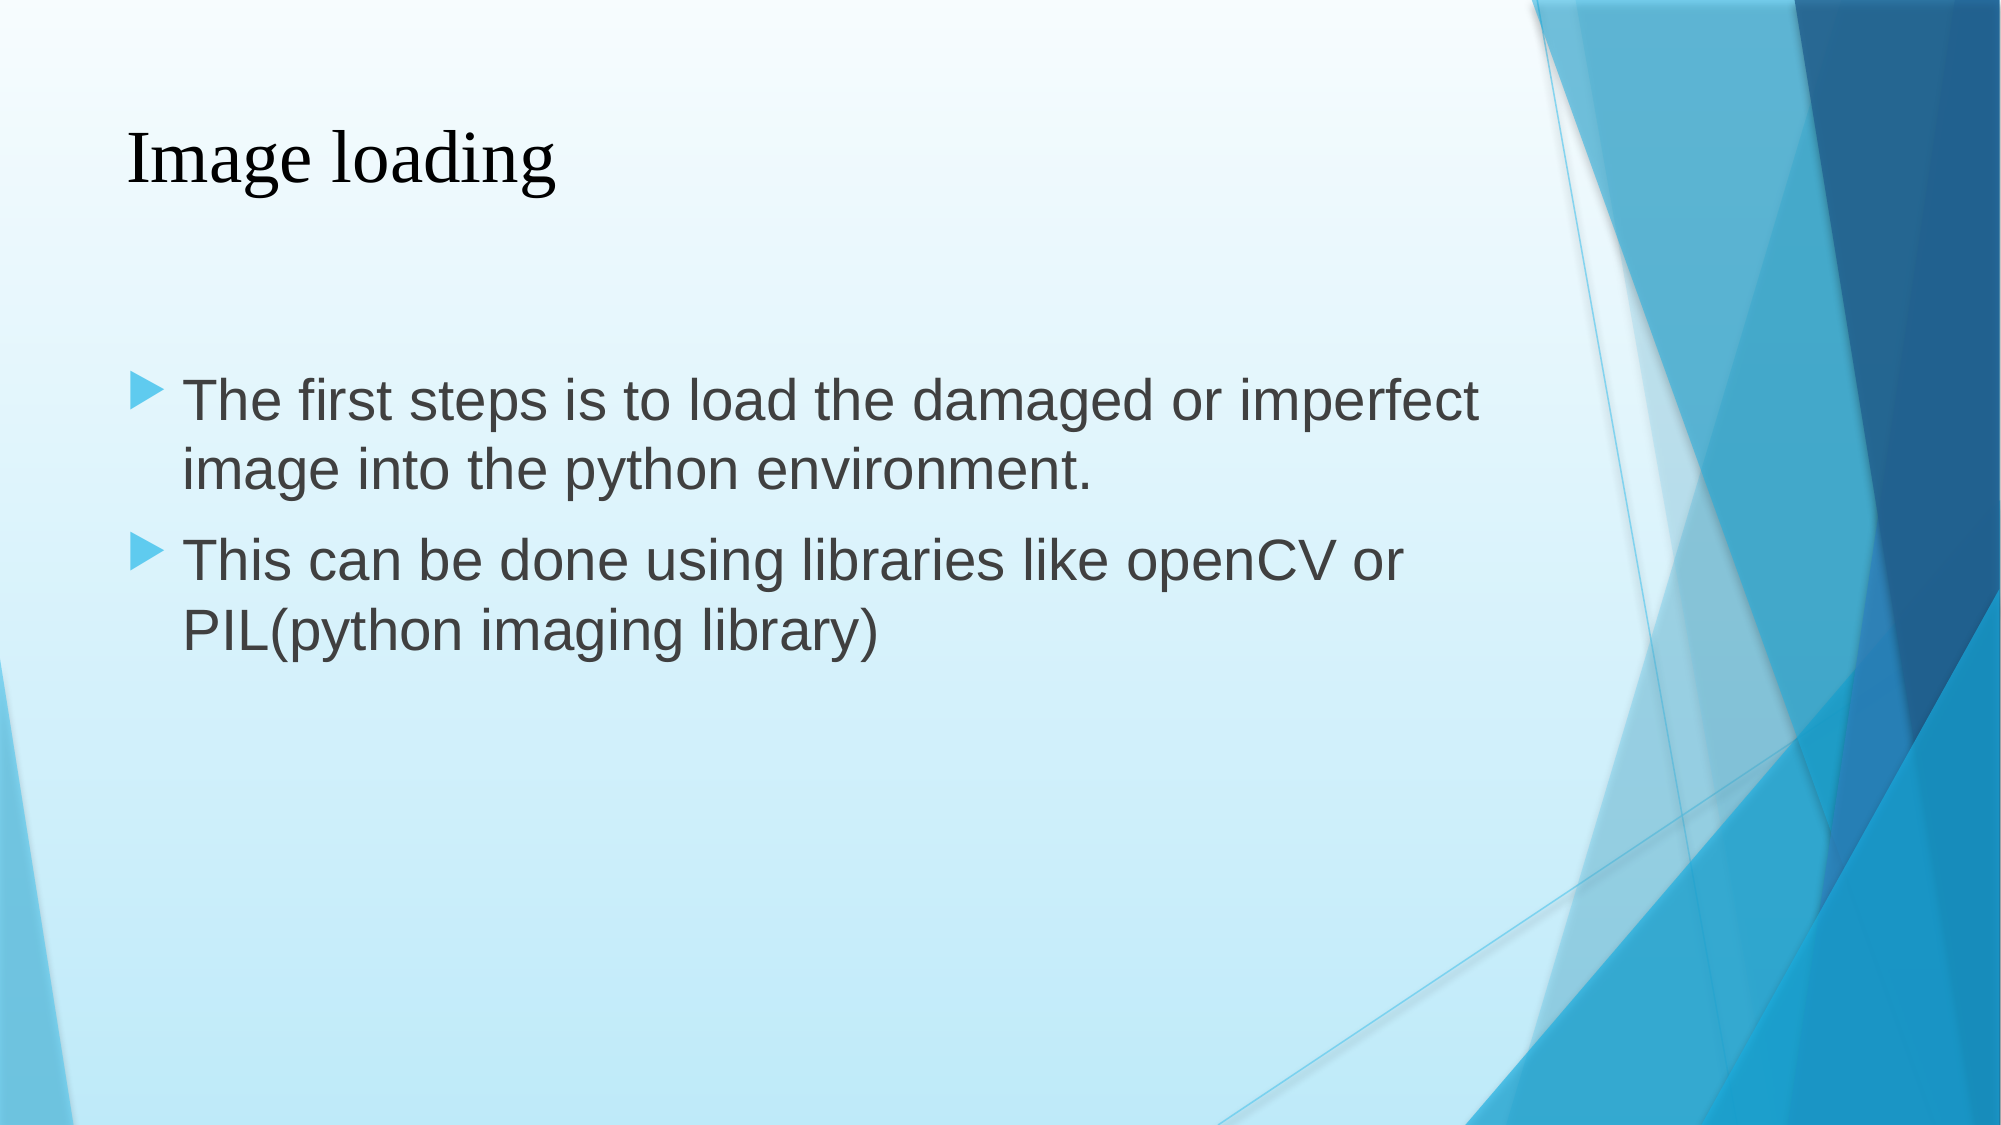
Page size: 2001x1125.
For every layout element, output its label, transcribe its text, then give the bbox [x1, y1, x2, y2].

title Image loading [111, 99, 1522, 317]
list The first steps is to load the damaged or imperfect image into the python environment. This can be done using libraries like openCV or PIL(python imaging library) [111, 354, 1522, 992]
